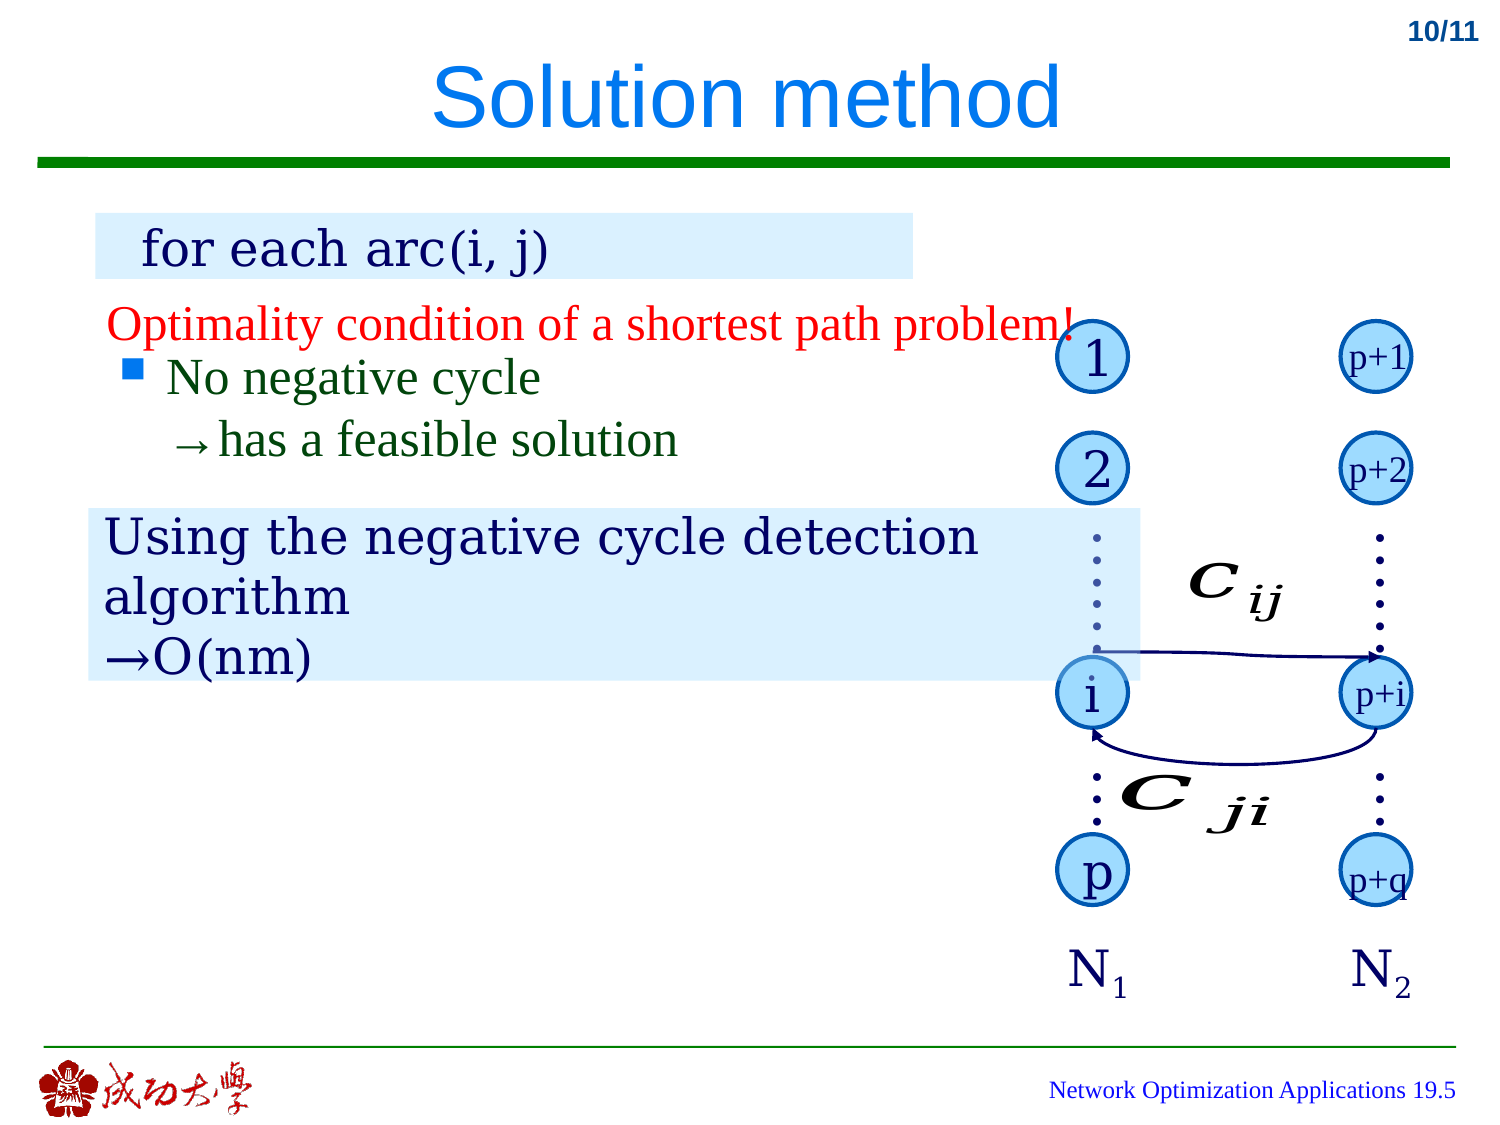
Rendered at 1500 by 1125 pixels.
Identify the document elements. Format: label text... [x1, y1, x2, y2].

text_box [1234, 509, 1240, 589]
title Solution method [12, 12, 1483, 173]
text_box Using the negative cycle detection algorithm →O(nm) [86, 506, 1051, 683]
picture [35, 1058, 254, 1118]
list No negative cycle →has a feasible solution [29, 172, 1470, 1035]
footer Network Optimization Applications 19.5 [513, 1058, 1472, 1119]
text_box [1056, 320, 1452, 1005]
text_box Optimality condition of a shortest path problem! [91, 283, 1093, 358]
